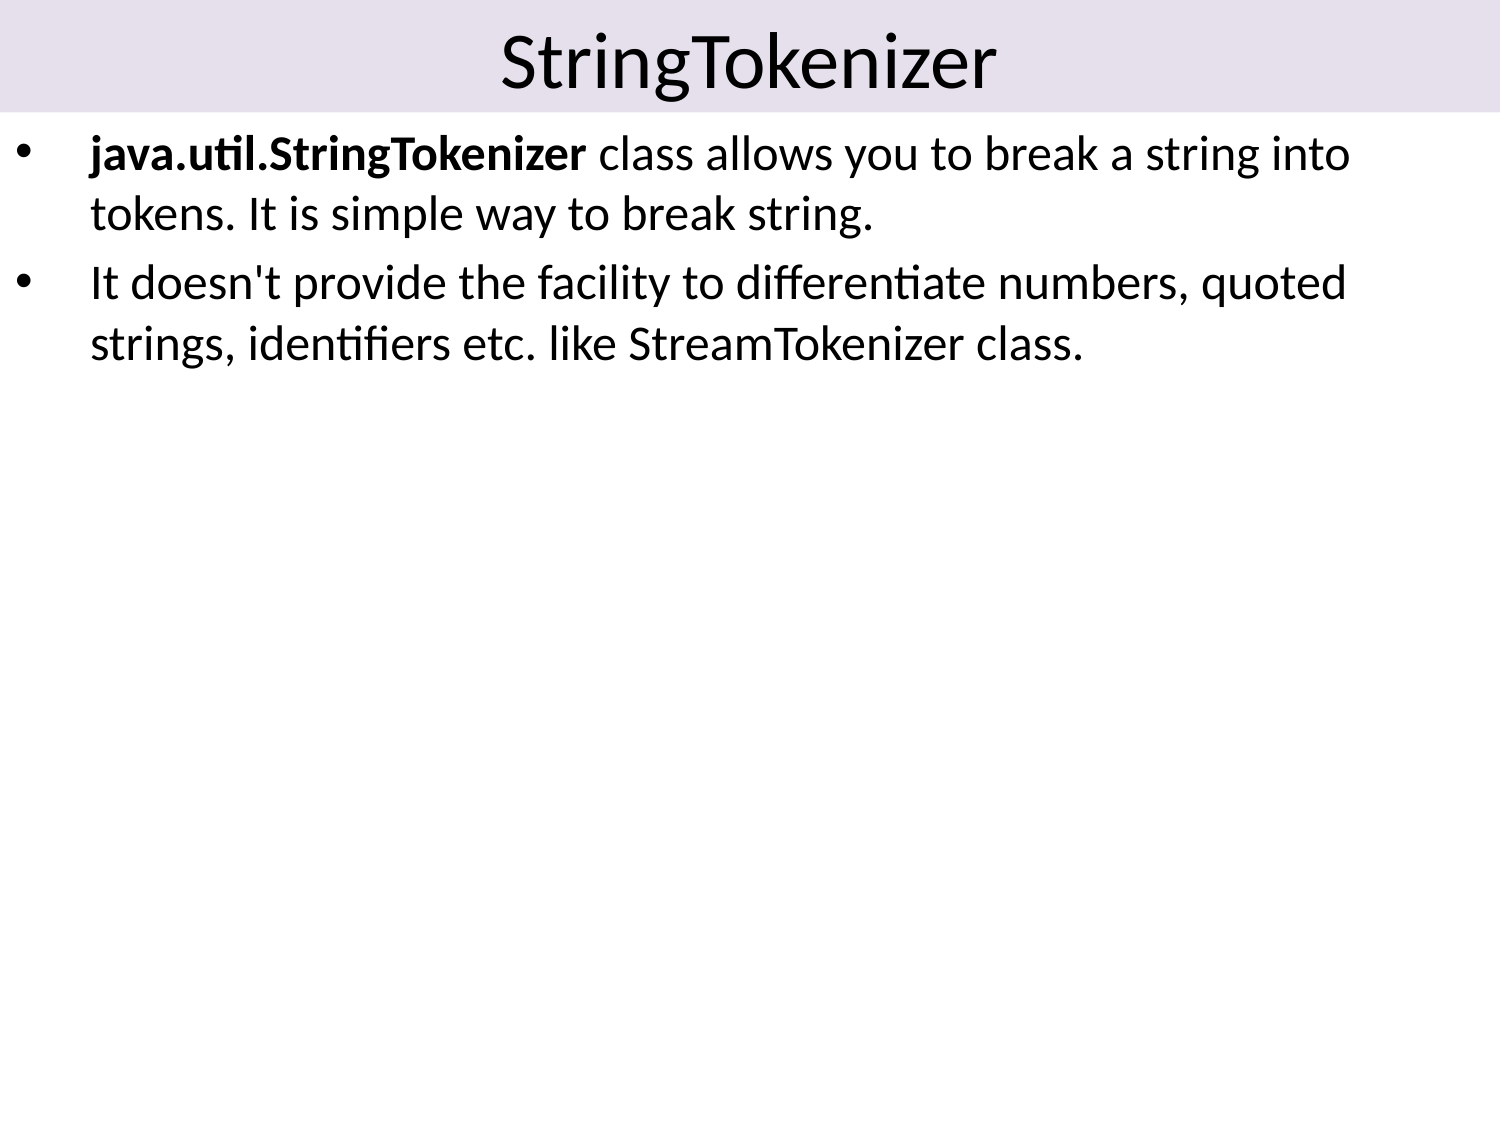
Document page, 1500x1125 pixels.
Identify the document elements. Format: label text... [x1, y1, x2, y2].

title StringTokenizer [0, 0, 1500, 112]
subtitle java.util.StringTokenizer class allows you to break a string into tokens. It is simple way to break string. It doesn't provide the facility to differentiate numbers, quoted strings, identifiers etc. like StreamTokenizer class. [0, 112, 1500, 1125]
